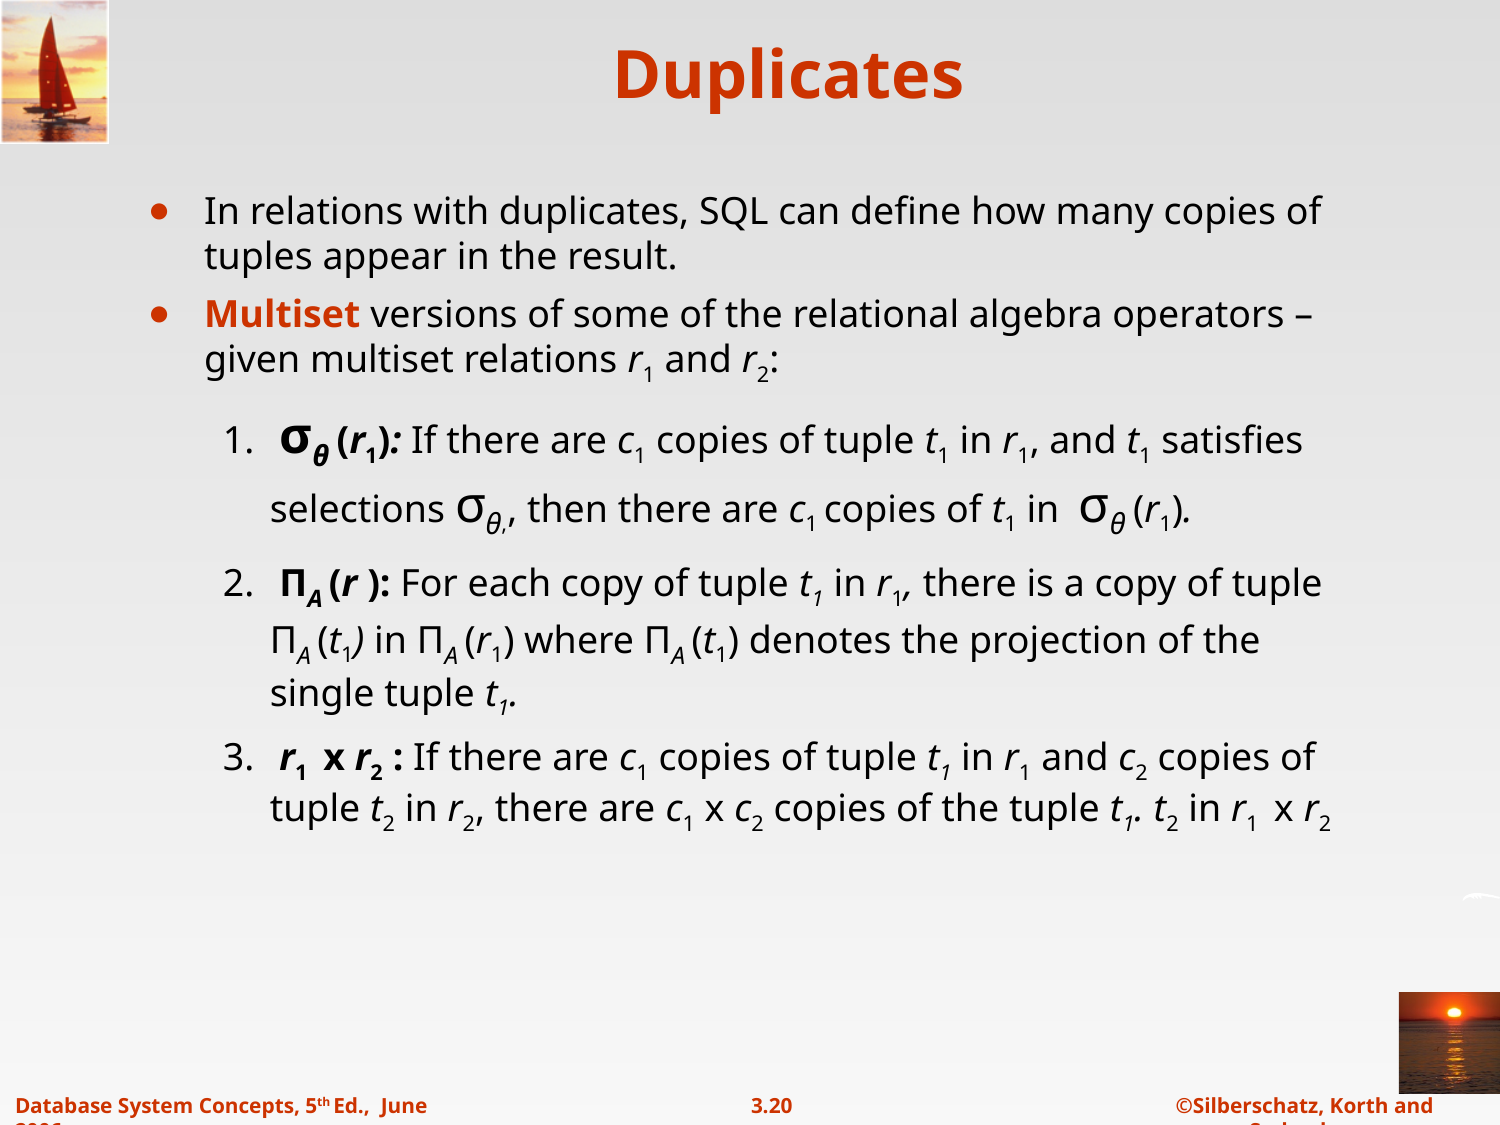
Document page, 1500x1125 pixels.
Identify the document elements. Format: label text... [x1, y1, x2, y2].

picture [0, 0, 109, 144]
list In relations with duplicates, SQL can define how many copies of tuples appear in the result. Multiset versions of some of the relational algebra operators – given multiset relations r1 and r2: 1. σθ (r1): If there are c1 copies of tuple t1 in r1, and t1 satisfies selections σθ,, then there are c1 copies of t1 in σθ (r1). 2. ΠA (r ): For each copy of tuple t1 in r1, there is a copy of tuple ΠA (t1) in ΠA (r1) where ΠA (t1) denotes the projection of the single tuple t1. 3. r1 x r2 : If there are c1 copies of tuple t1 in r1 and c2 copies of tuple t2 in r2, there are c1 x c2 copies of the tuple t1. t2 in r1 x r2 [132, 179, 1390, 985]
title Duplicates [126, 19, 1451, 120]
picture [1398, 992, 1500, 1094]
